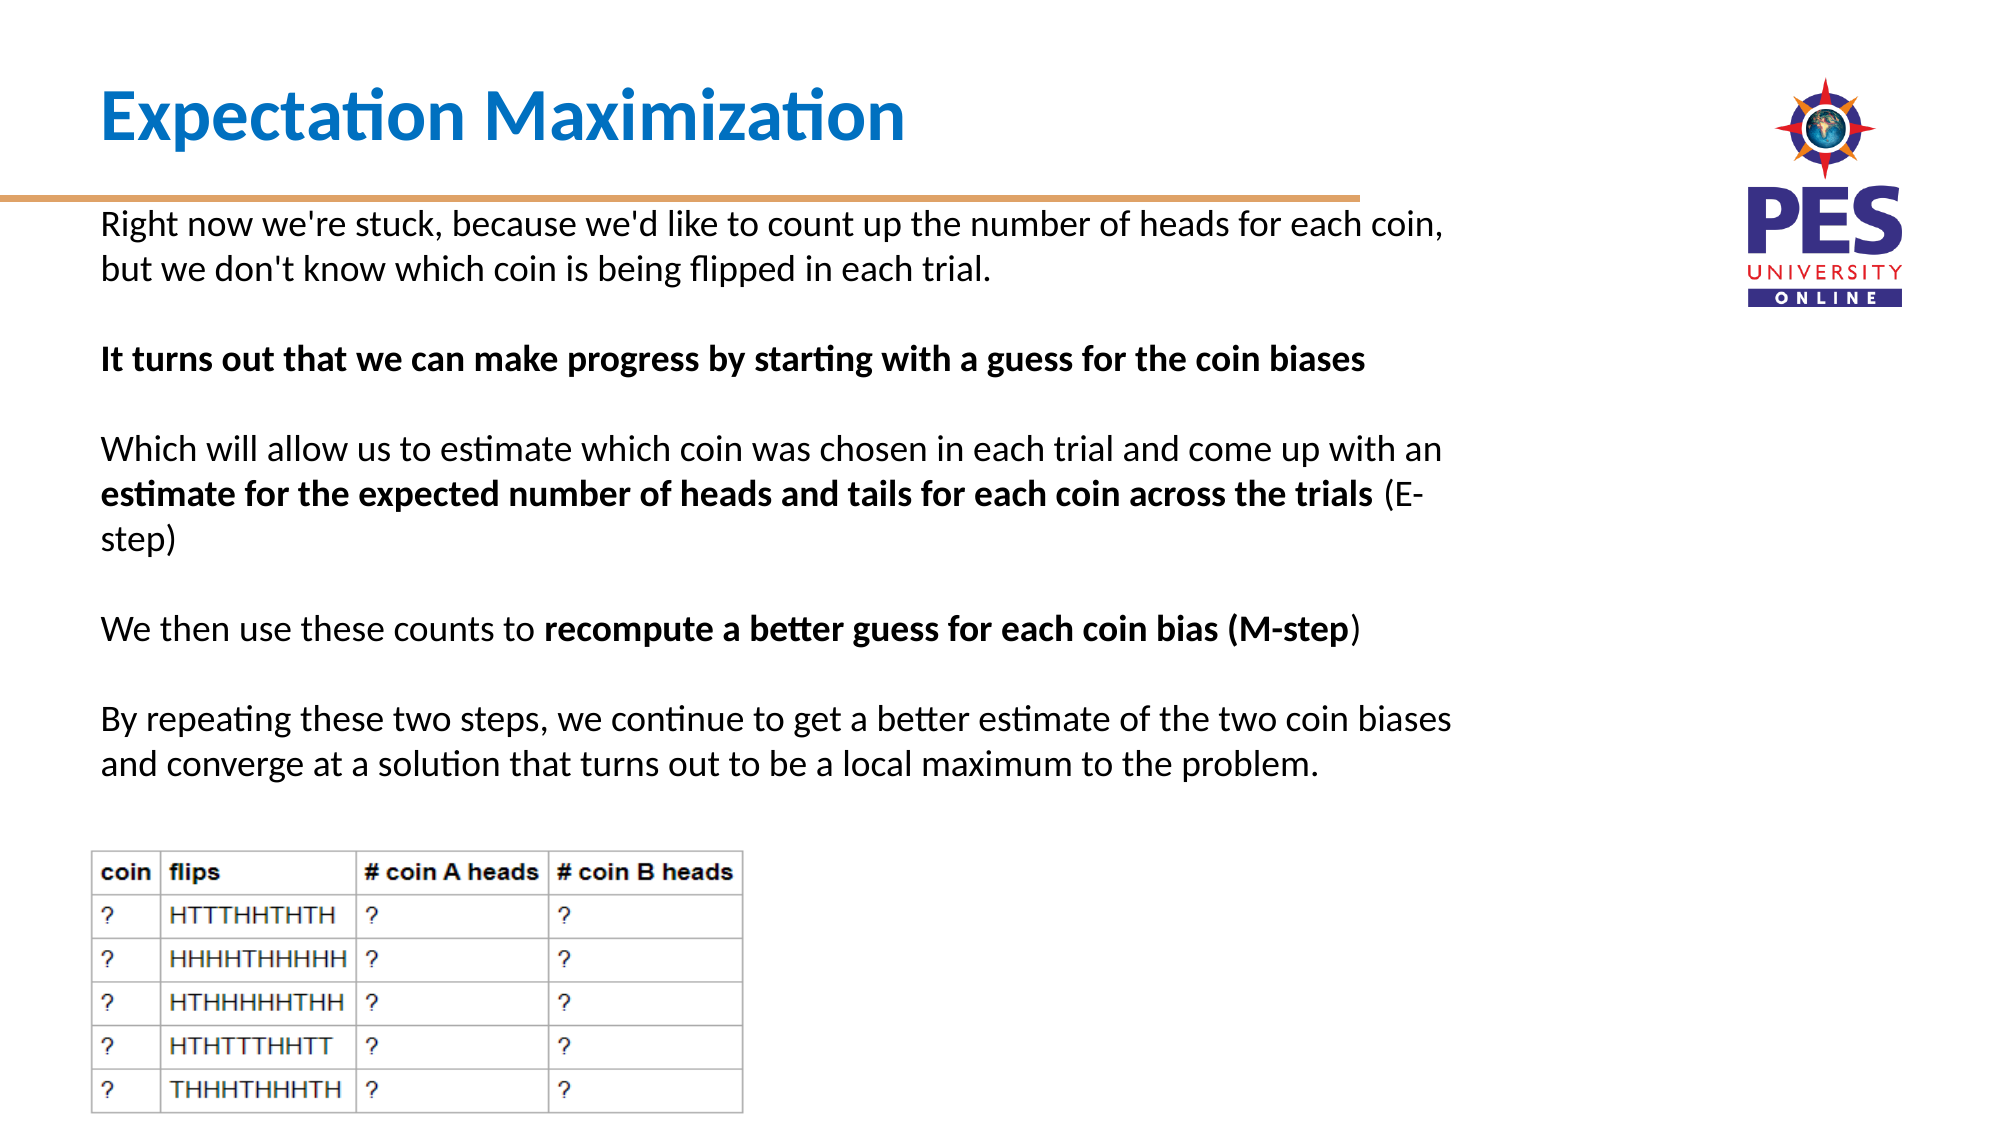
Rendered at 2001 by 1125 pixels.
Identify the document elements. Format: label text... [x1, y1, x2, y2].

text_box Expectation Maximization [85, 57, 1107, 163]
picture [85, 838, 750, 1115]
picture [1748, 76, 1902, 307]
text_box Right now we're stuck, because we'd like to count up the number of heads for each coin, but we don't know which coin is being flipped in each trial. It turns out that we can make progress by starting with a guess for the coin biases Which will allow us to estimate which coin was chosen in each trial and come up with an estimate for the expected number of heads and tails for each coin across the trials (E-step) We then use these counts to recompute a better guess for each coin bias (M-step) By repeating these two steps, we continue to get a better estimate of the two coin biases and converge at a solution that turns out to be a local maximum to the problem. [85, 191, 1471, 911]
